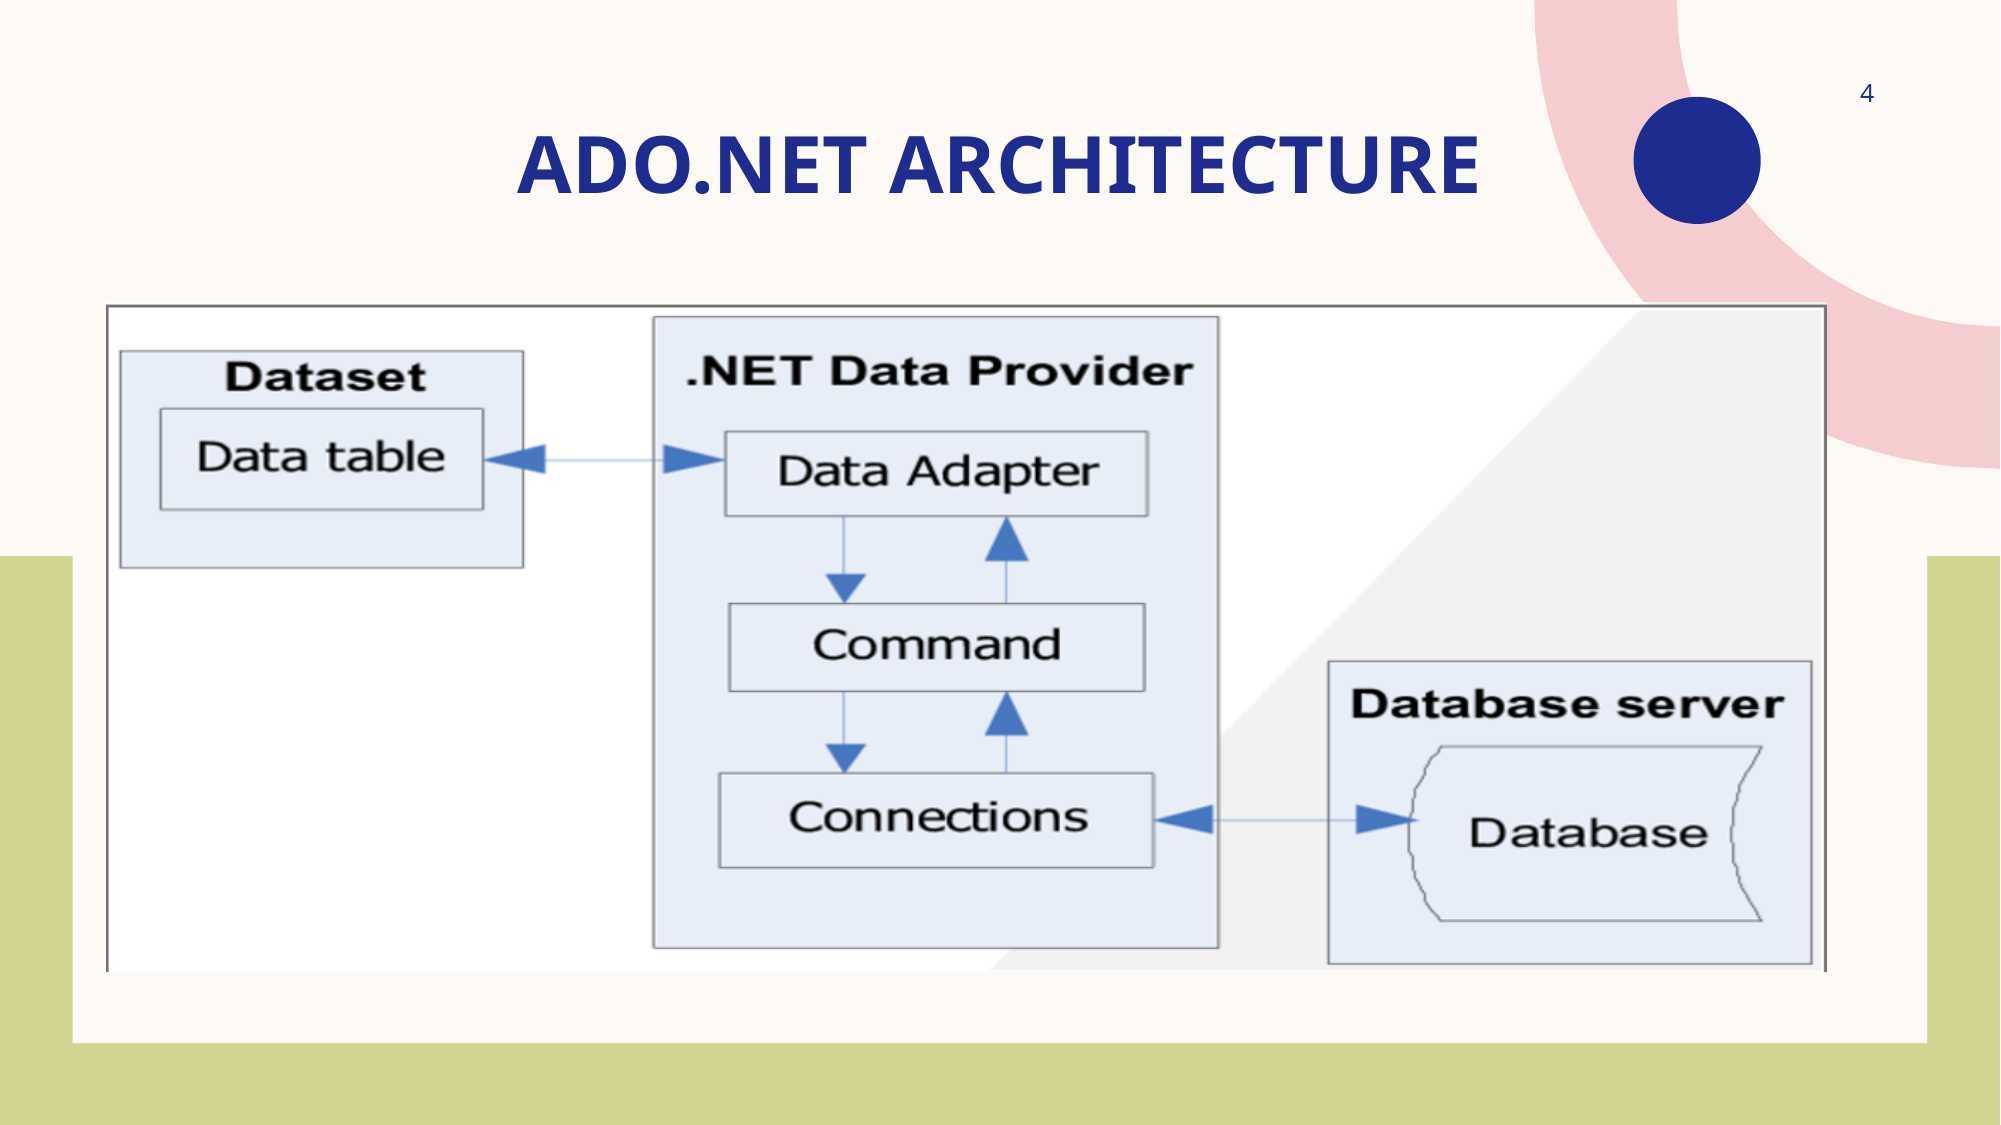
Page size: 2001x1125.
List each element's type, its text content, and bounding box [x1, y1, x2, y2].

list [106, 302, 1827, 972]
slide_number 4 [1712, 75, 1875, 116]
title ADO.NET ARCHITECTURE [140, 95, 1860, 218]
